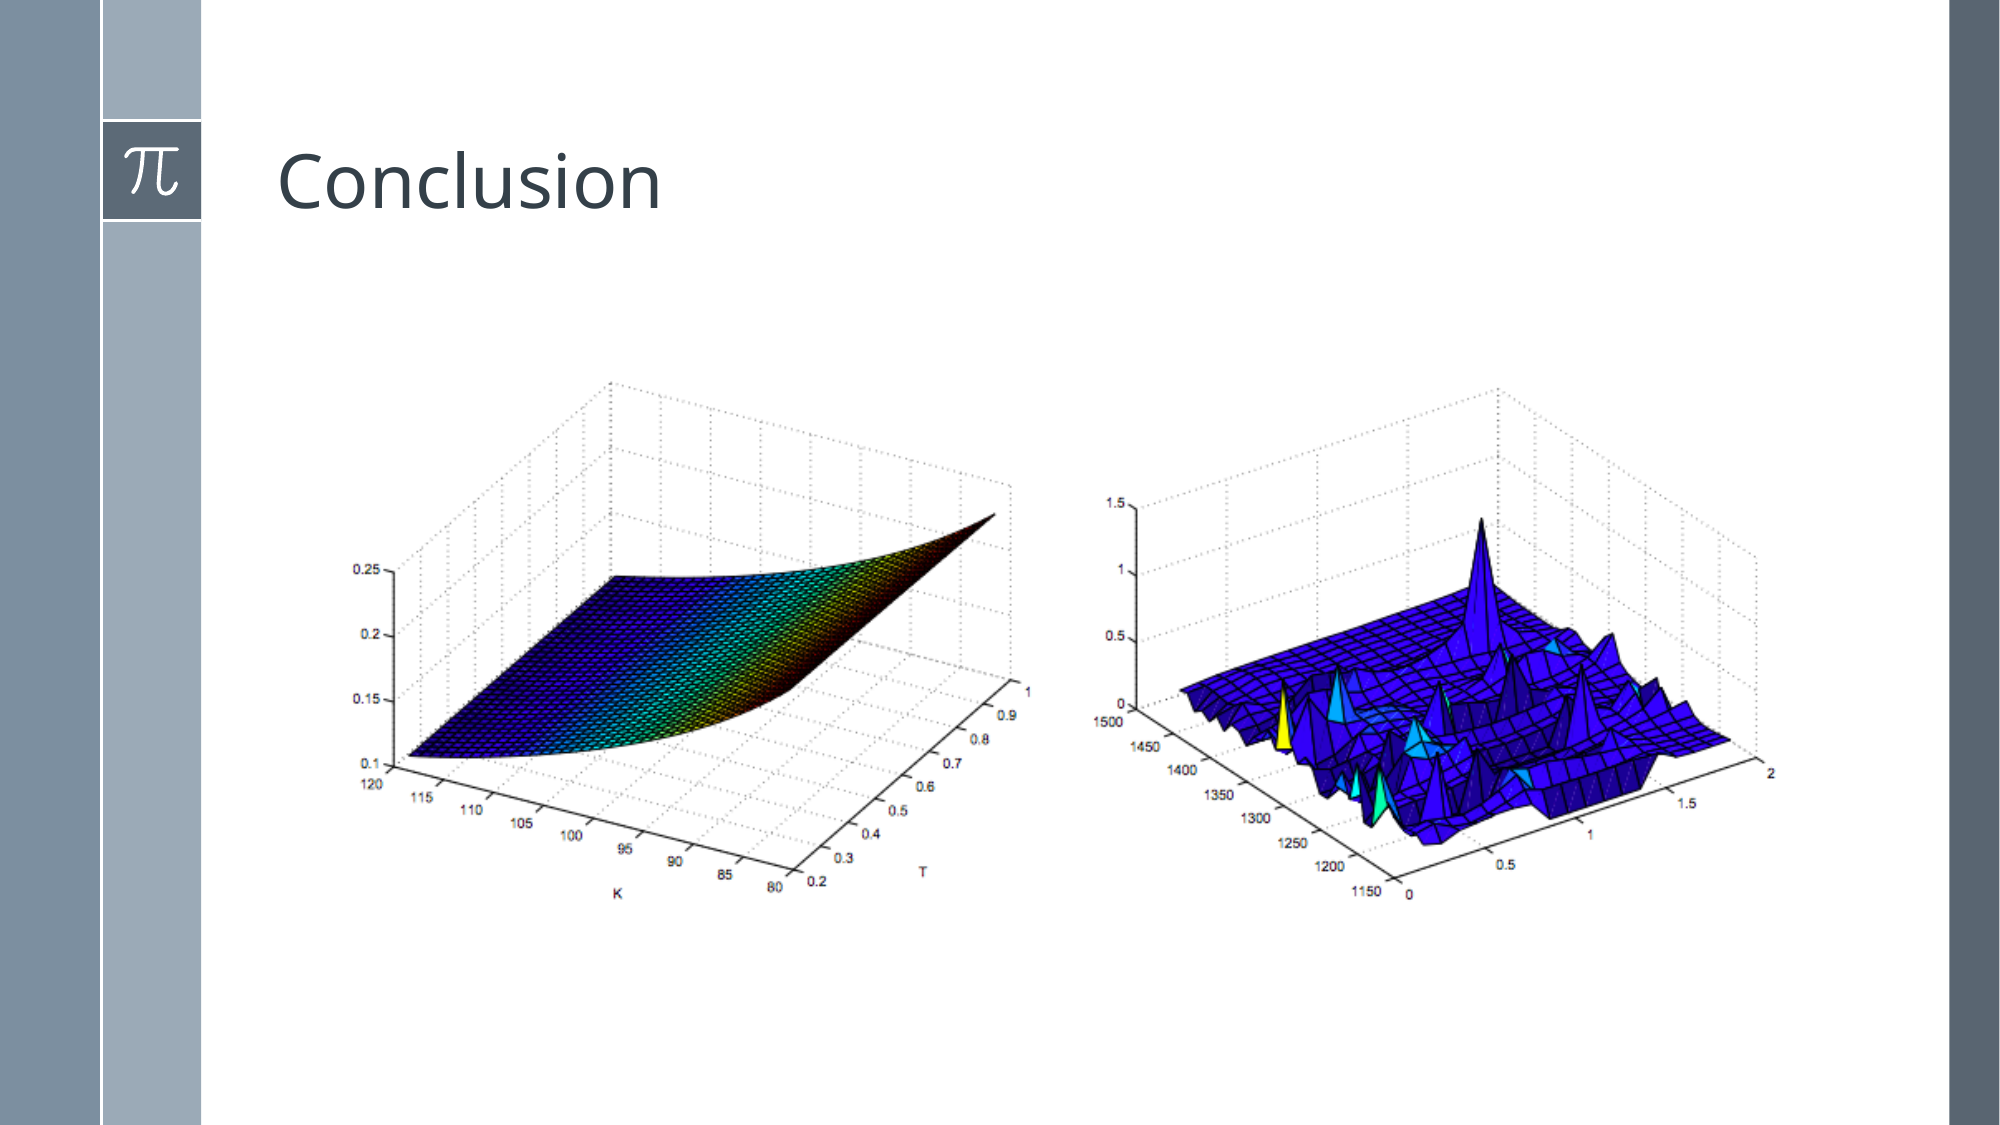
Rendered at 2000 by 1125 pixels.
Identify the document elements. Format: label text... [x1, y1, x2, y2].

title Conclusion [261, 29, 1867, 233]
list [261, 332, 1867, 943]
